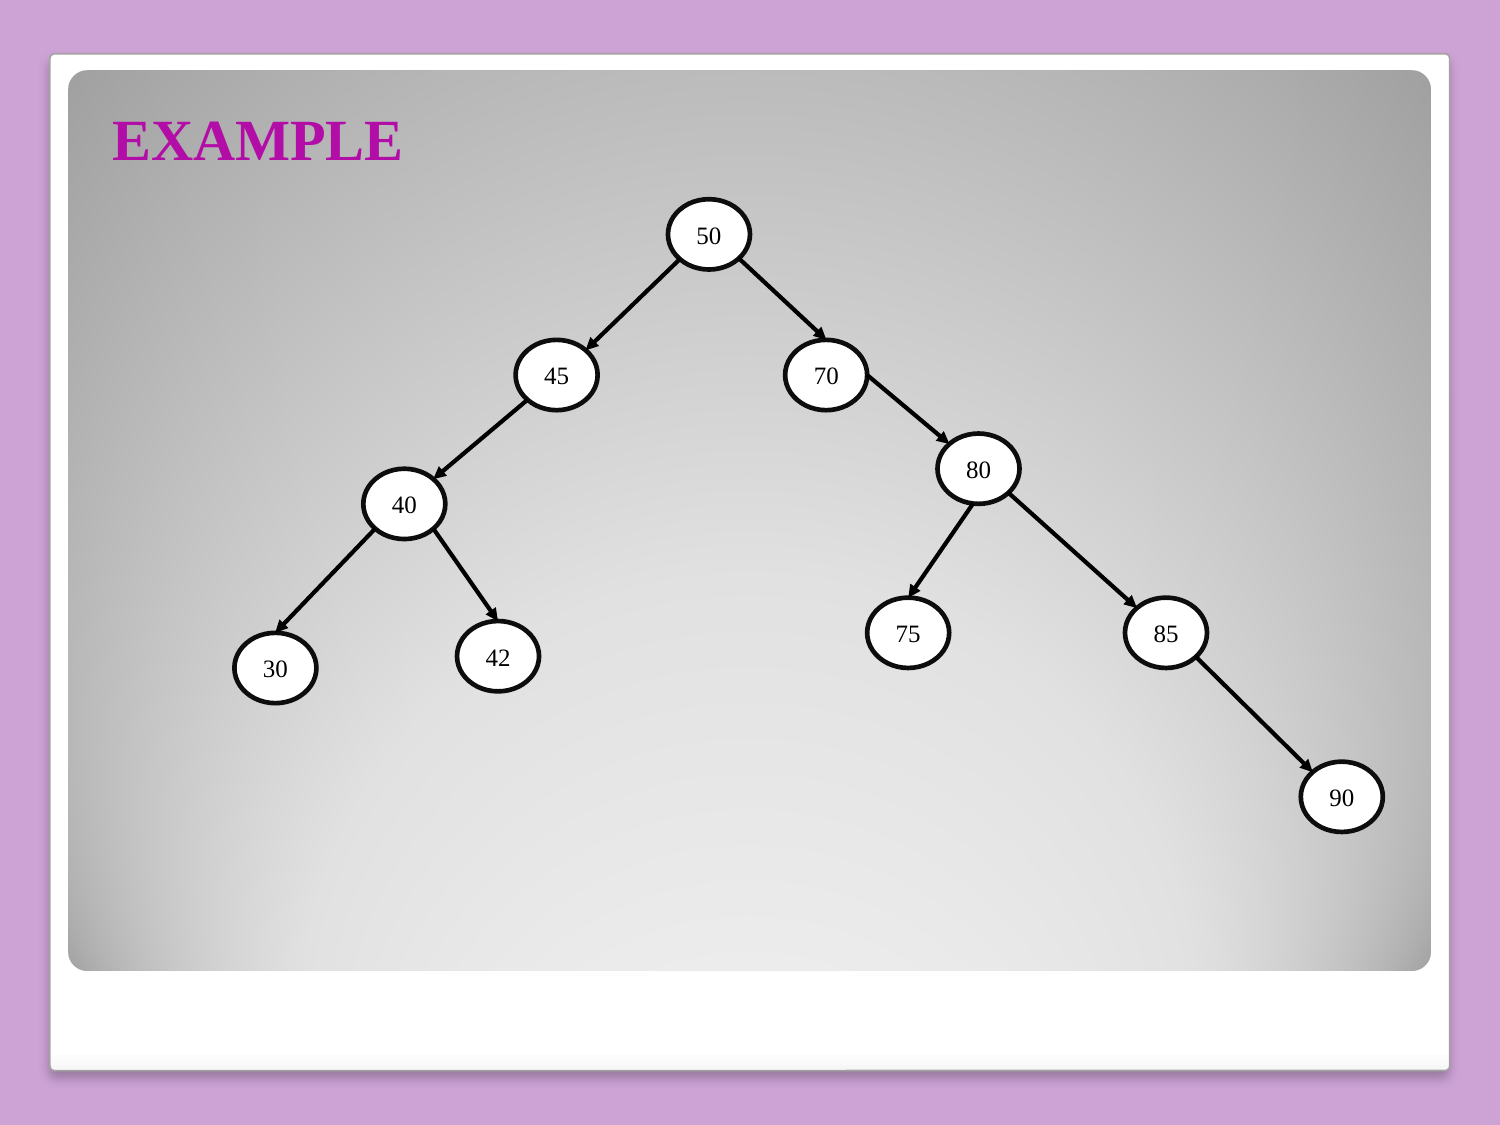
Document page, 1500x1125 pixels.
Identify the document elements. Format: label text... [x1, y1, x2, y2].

text_box 42 [457, 621, 540, 692]
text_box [419, 542, 513, 608]
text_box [586, 257, 679, 352]
text_box 70 [785, 340, 868, 411]
list EXAMPLE [82, 86, 1425, 774]
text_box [1007, 491, 1138, 609]
text_box 80 [937, 433, 1020, 504]
picture [67, 69, 1432, 972]
text_box 45 [515, 339, 598, 411]
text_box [737, 257, 827, 341]
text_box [866, 374, 950, 445]
text_box 90 [1300, 761, 1383, 832]
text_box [272, 530, 378, 631]
text_box 75 [867, 597, 950, 668]
text_box 40 [363, 468, 446, 540]
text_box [1195, 655, 1314, 773]
text_box 85 [1125, 597, 1208, 668]
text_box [893, 518, 988, 584]
text_box 30 [234, 633, 317, 704]
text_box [440, 391, 521, 487]
text_box 50 [667, 199, 751, 270]
